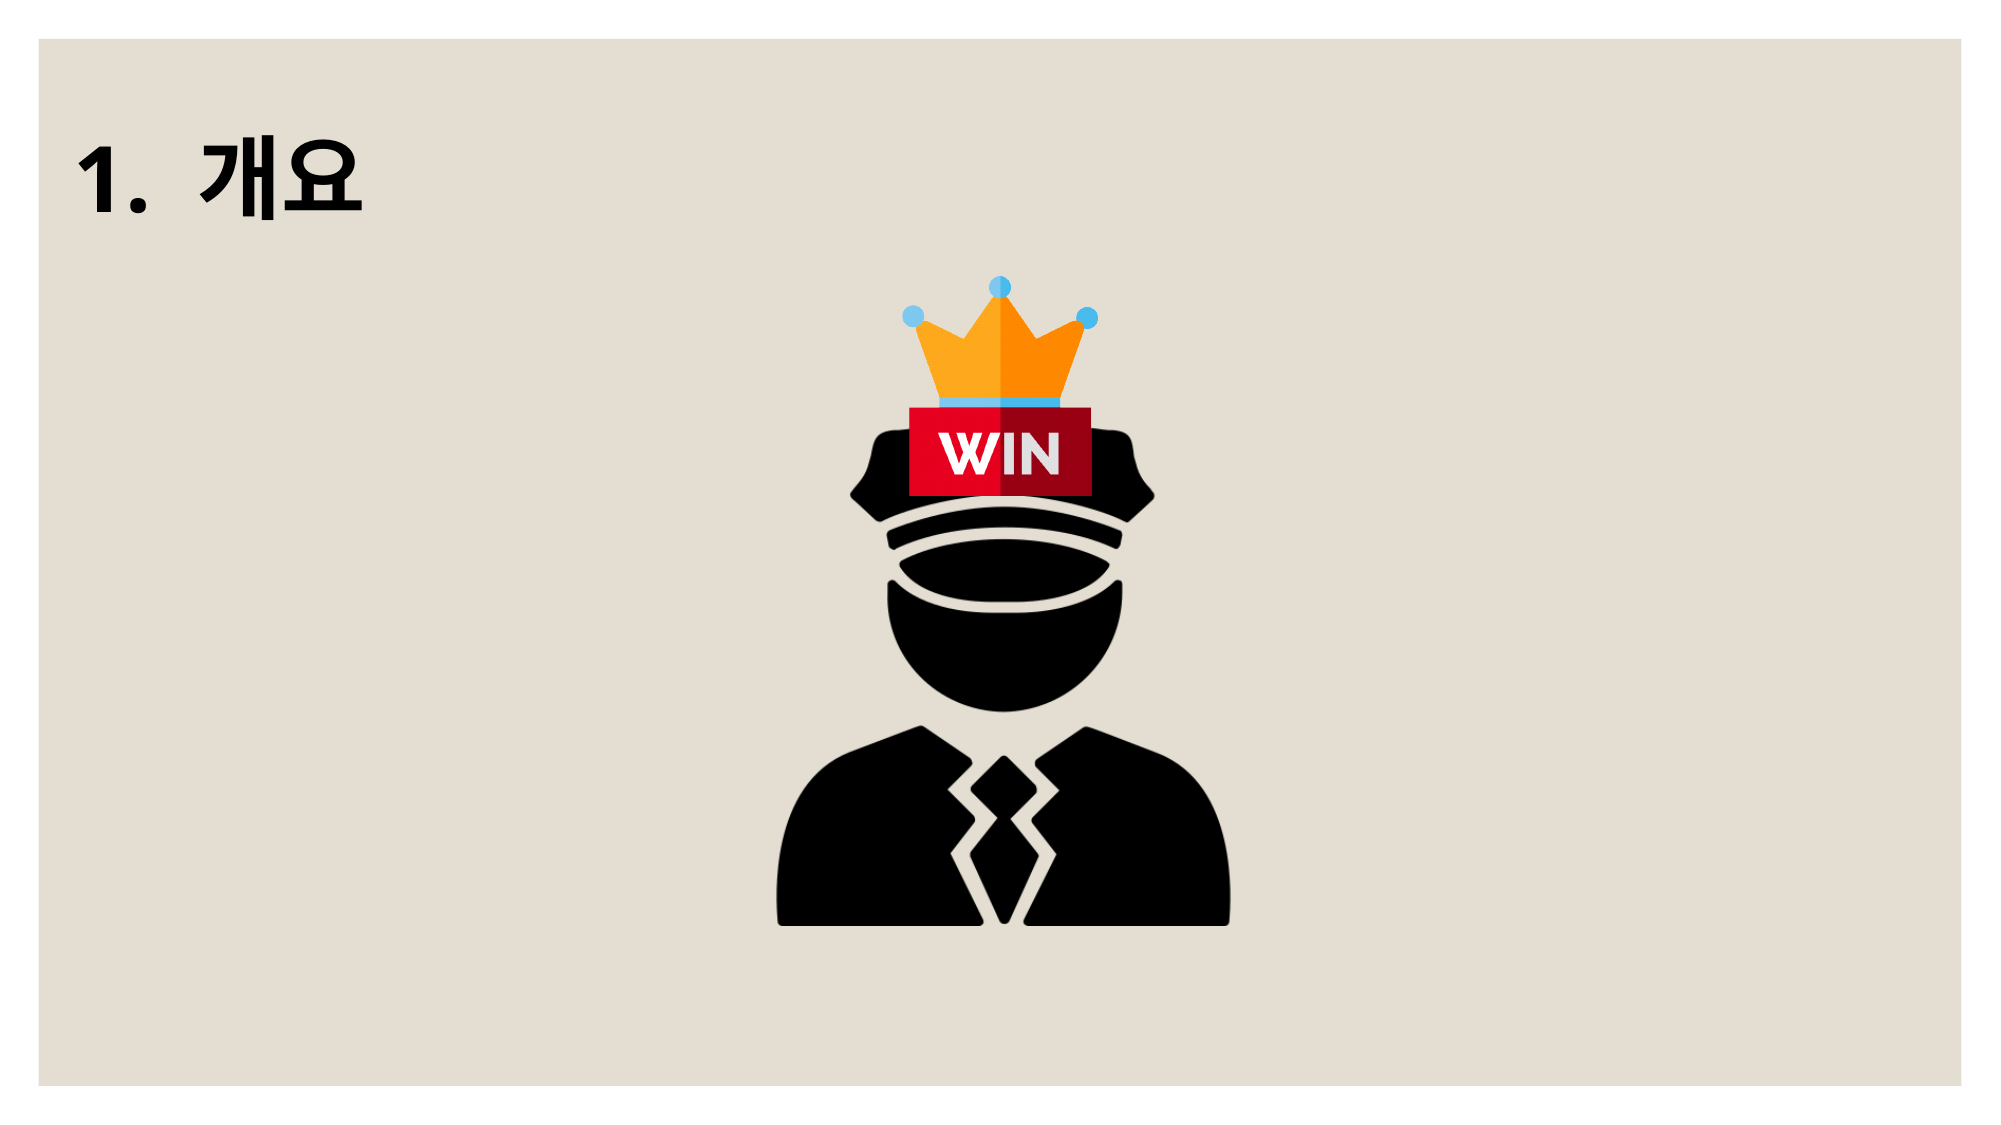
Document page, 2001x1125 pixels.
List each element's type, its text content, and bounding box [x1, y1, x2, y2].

picture [733, 276, 1274, 926]
text_box 1. 개요 [0, 113, 440, 239]
